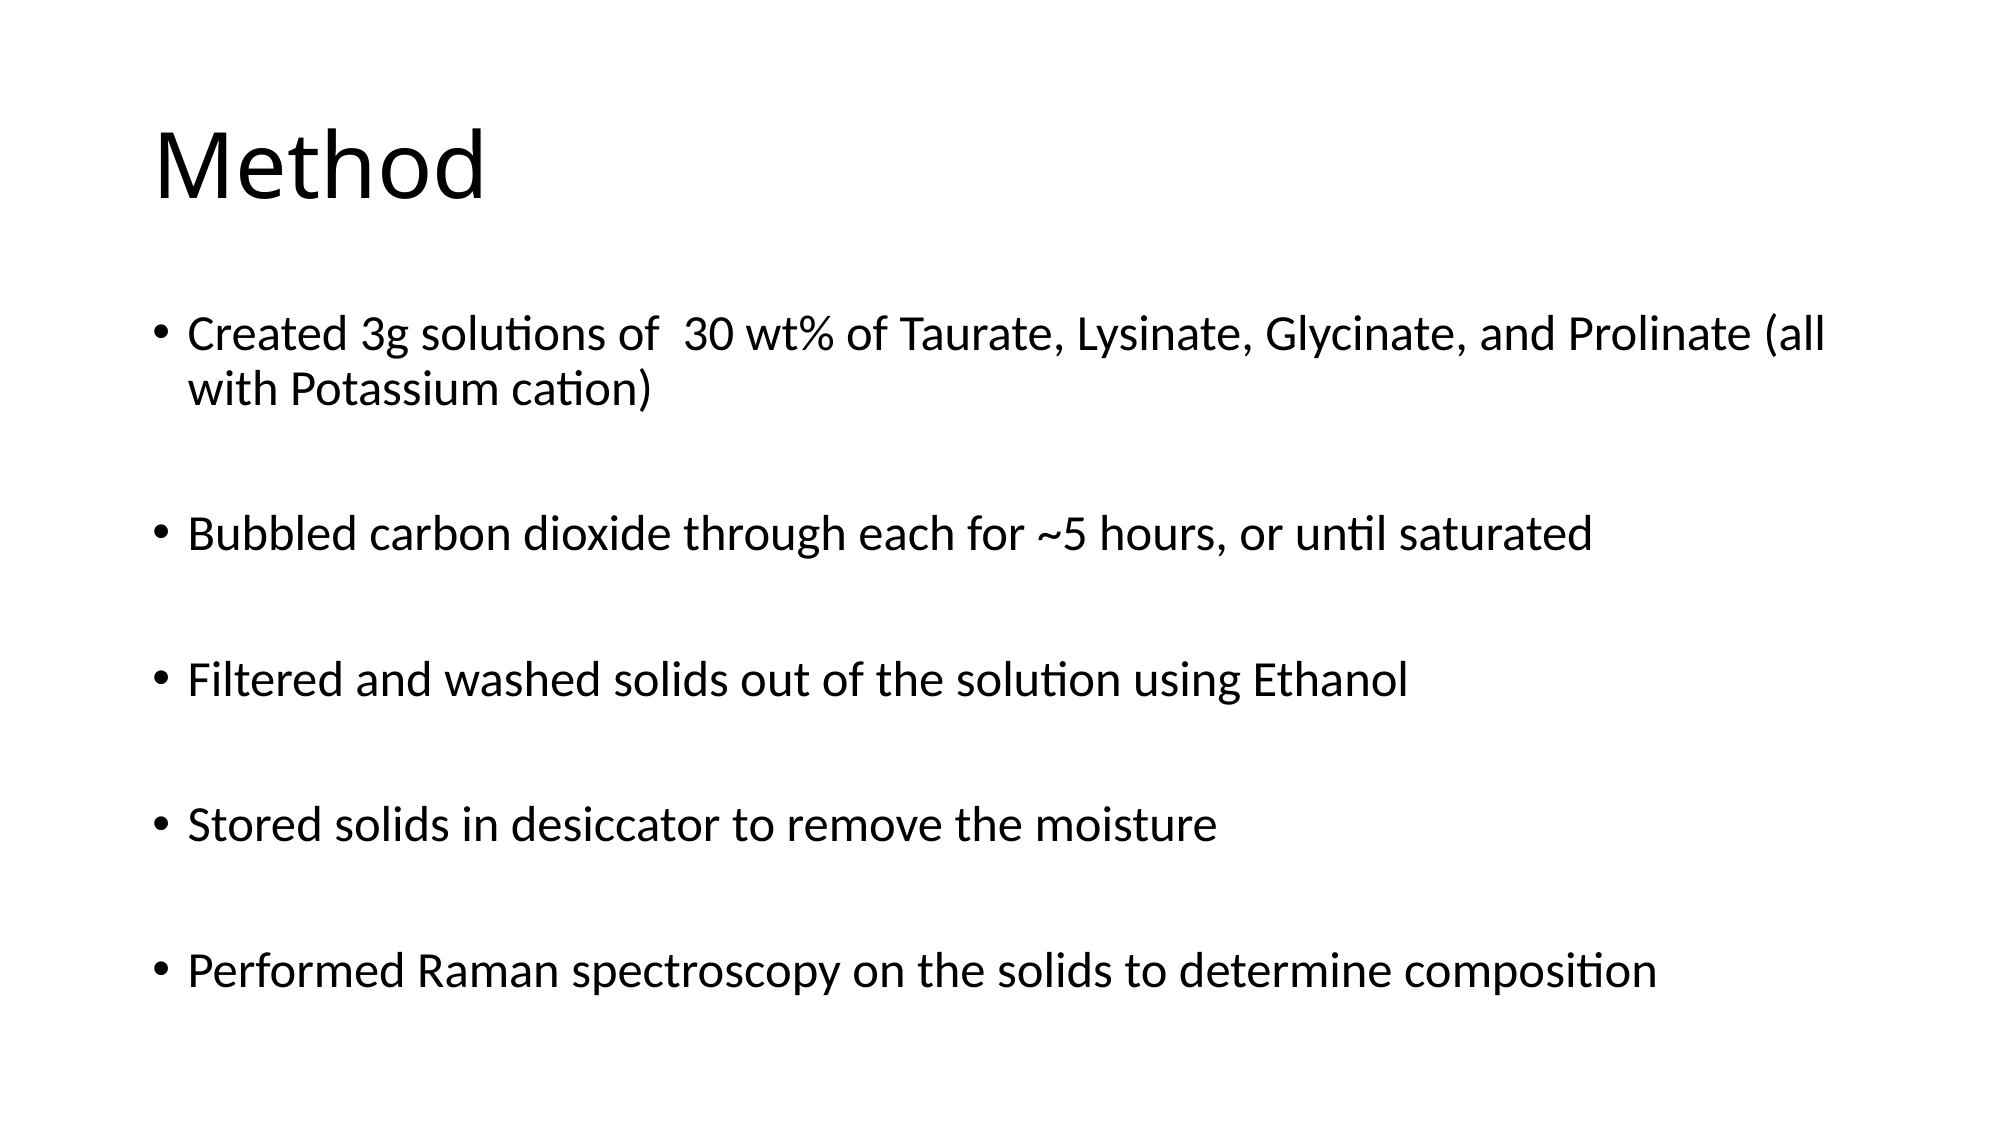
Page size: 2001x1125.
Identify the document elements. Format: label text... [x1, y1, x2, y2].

title Method [137, 59, 1863, 278]
list Created 3g solutions of 30 wt% of Taurate, Lysinate, Glycinate, and Prolinate (all with Potassium cation) Bubbled carbon dioxide through each for ~5 hours, or until saturated Filtered and washed solids out of the solution using Ethanol Stored solids in desiccator to remove the moisture Performed Raman spectroscopy on the solids to determine composition [137, 299, 1863, 1014]
